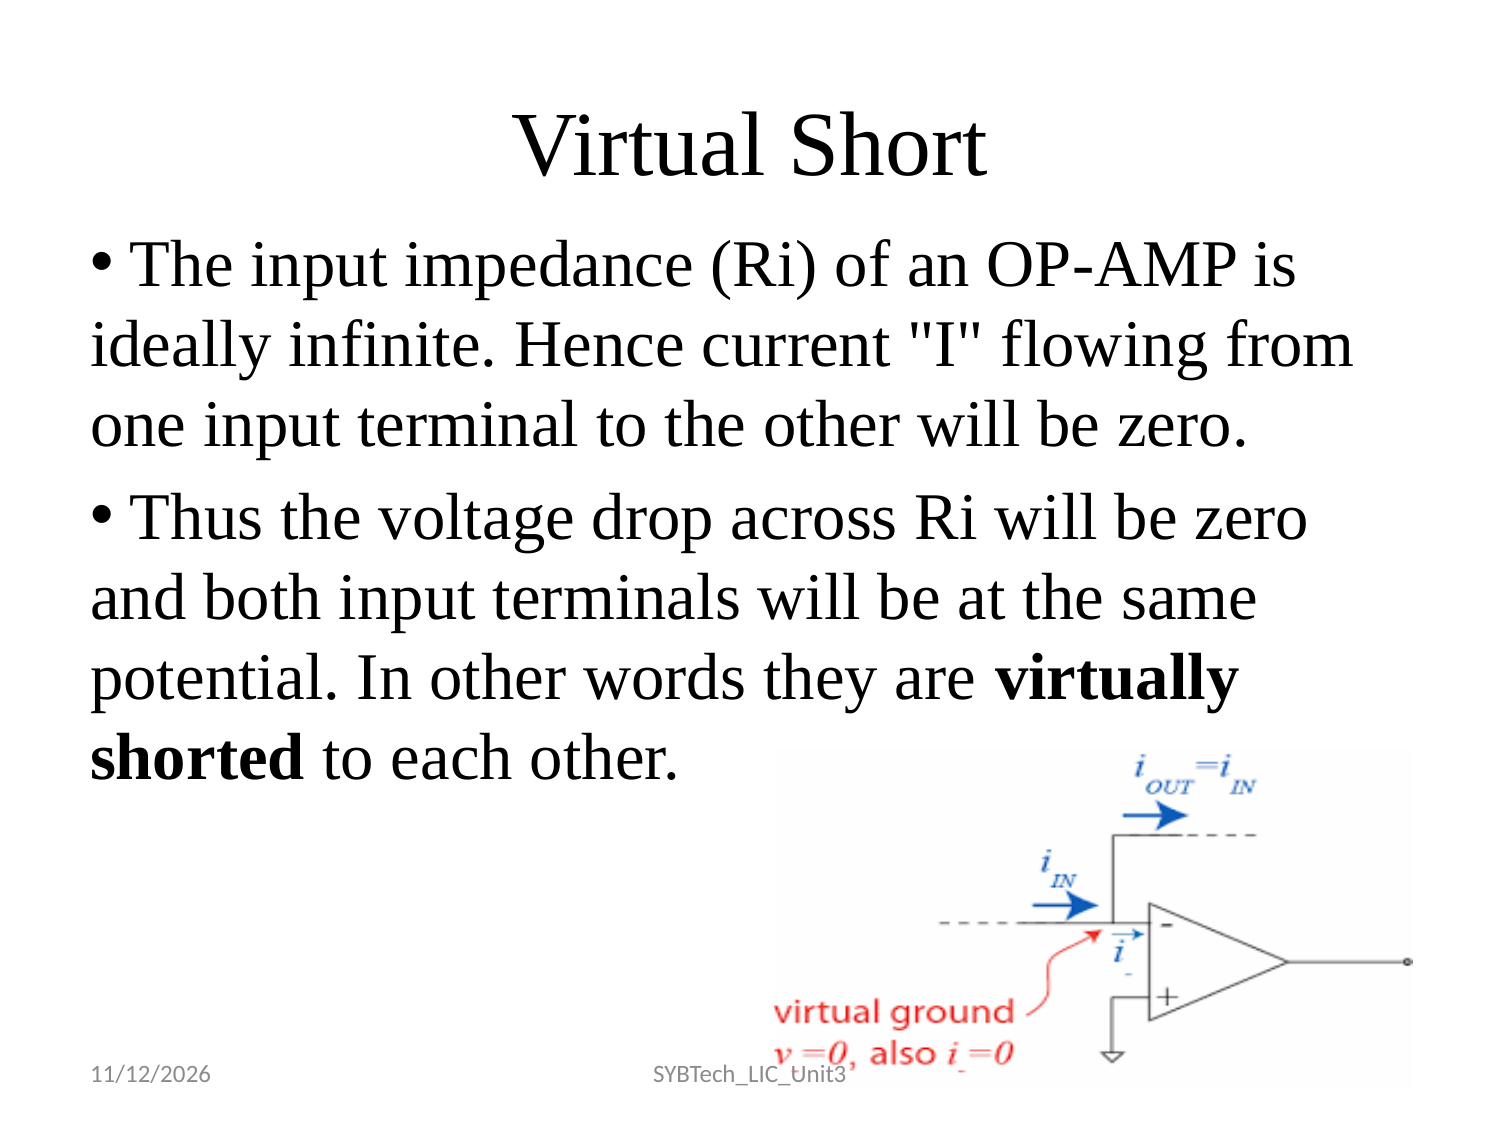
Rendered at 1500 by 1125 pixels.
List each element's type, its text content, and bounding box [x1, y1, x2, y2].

slide_number 8 [1074, 1042, 1425, 1103]
title Virtual Short [75, 45, 1425, 212]
list The input impedance (Ri) of an OP-AMP is ideally infinite. Hence current "I" flowing from one input terminal to the other will be zero. Thus the voltage drop across Ri will be zero and both input terminals will be at the same potential. In other words they are virtually shorted to each other. [75, 212, 1425, 1005]
footer SYBTech_LIC_Unit3 [512, 1042, 988, 1103]
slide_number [75, 1042, 425, 1103]
picture [774, 749, 1413, 1088]
